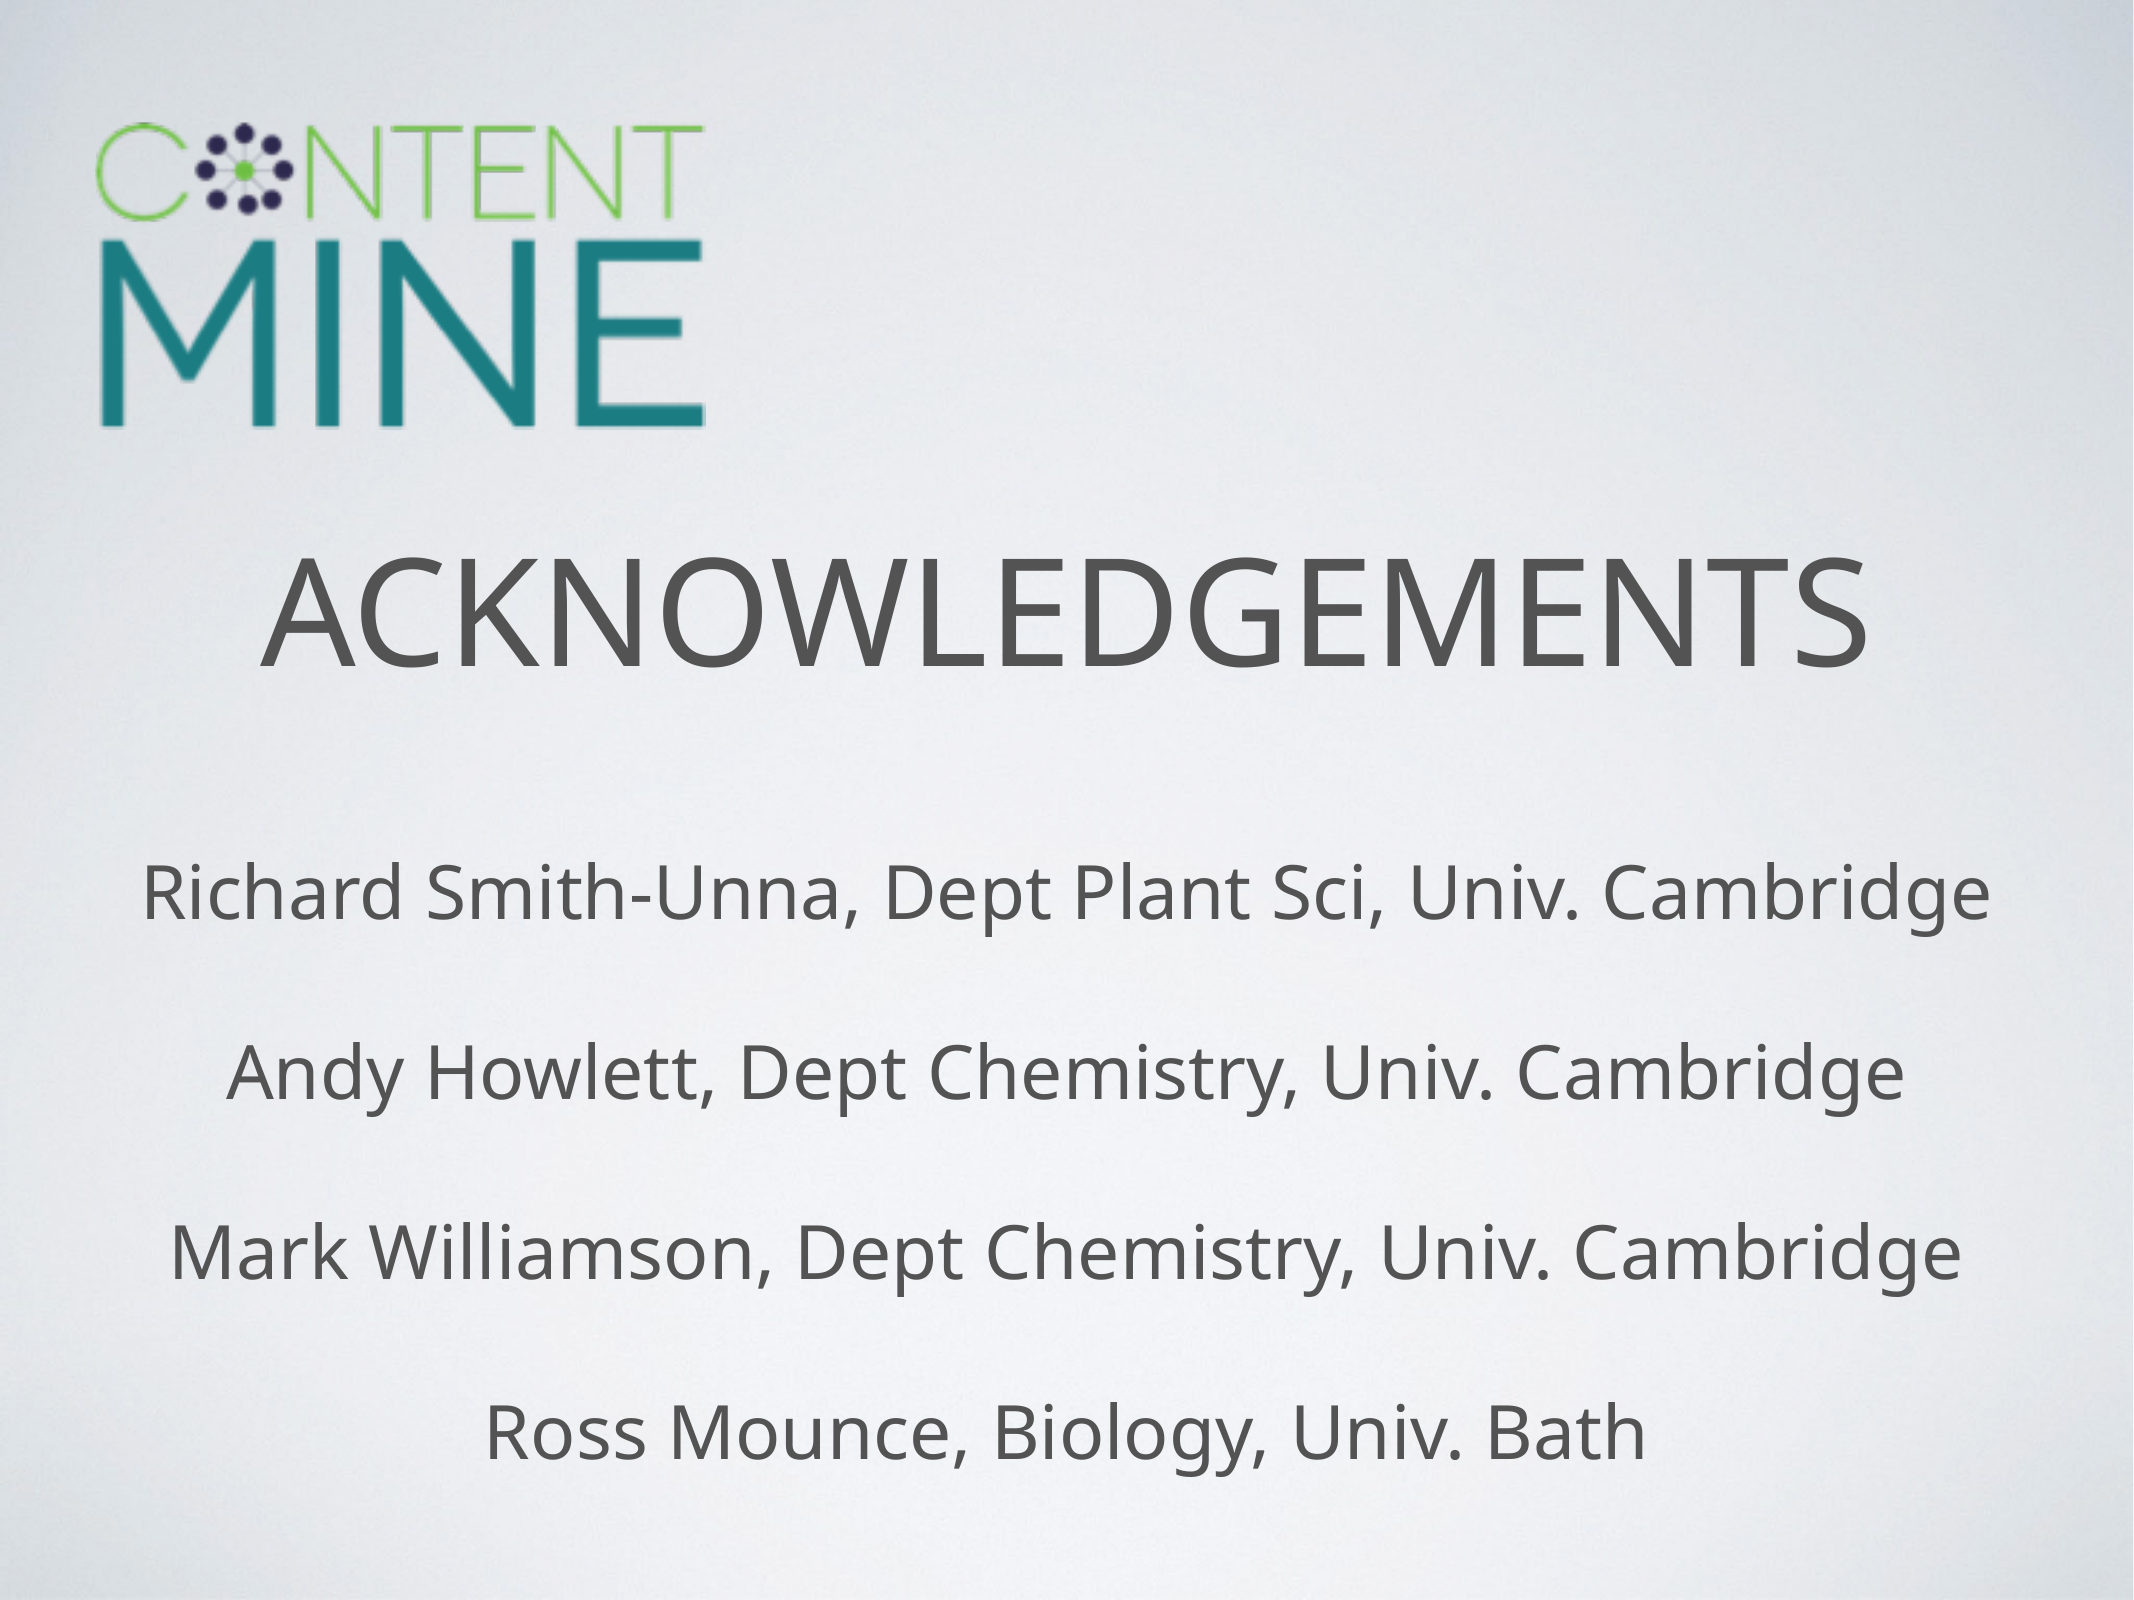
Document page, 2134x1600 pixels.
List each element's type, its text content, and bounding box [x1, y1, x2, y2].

text_box Richard Smith-Unna, Dept Plant Sci, Univ. Cambridge Andy Howlett, Dept Chemistry, Univ. Cambridge Mark Williamson, Dept Chemistry, Univ. Cambridge Ross Mounce, Biology, Univ. Bath [131, 746, 2002, 1483]
picture [0, 0, 2134, 1600]
title Acknowledgements [192, 507, 1941, 697]
